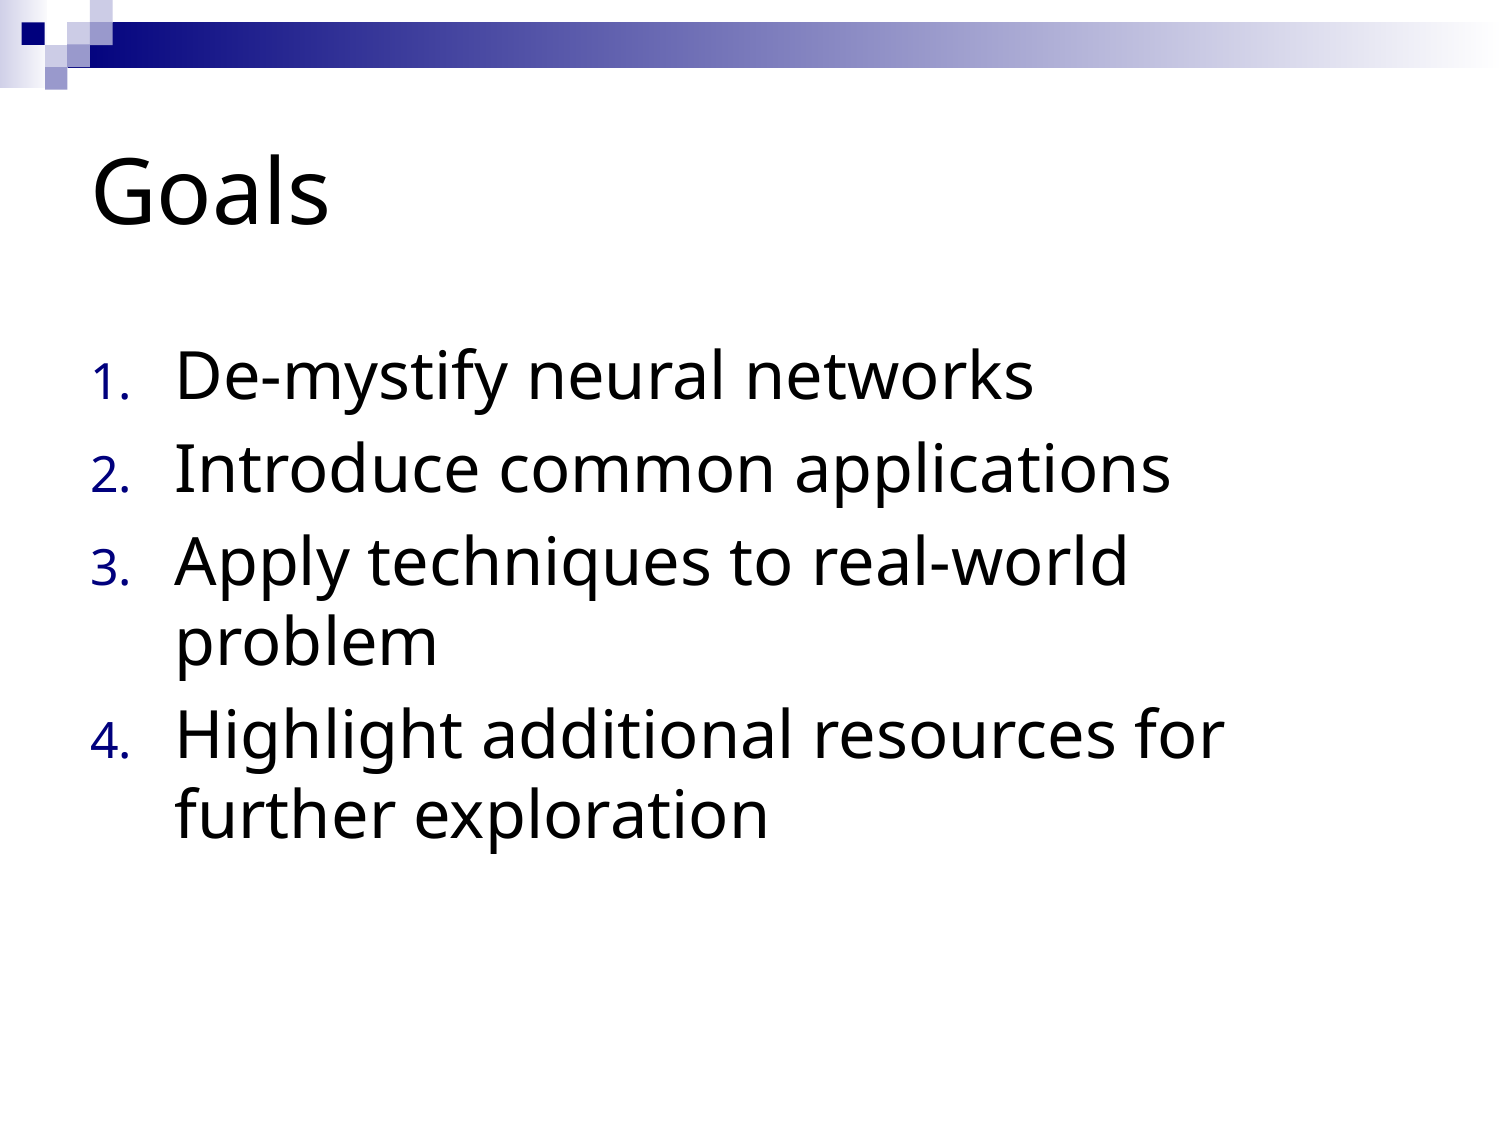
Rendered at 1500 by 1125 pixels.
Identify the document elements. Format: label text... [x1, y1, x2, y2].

list De-mystify neural networks Introduce common applications Apply techniques to real-world problem Highlight additional resources for further exploration [75, 324, 1425, 963]
title Goals [75, 75, 1425, 300]
